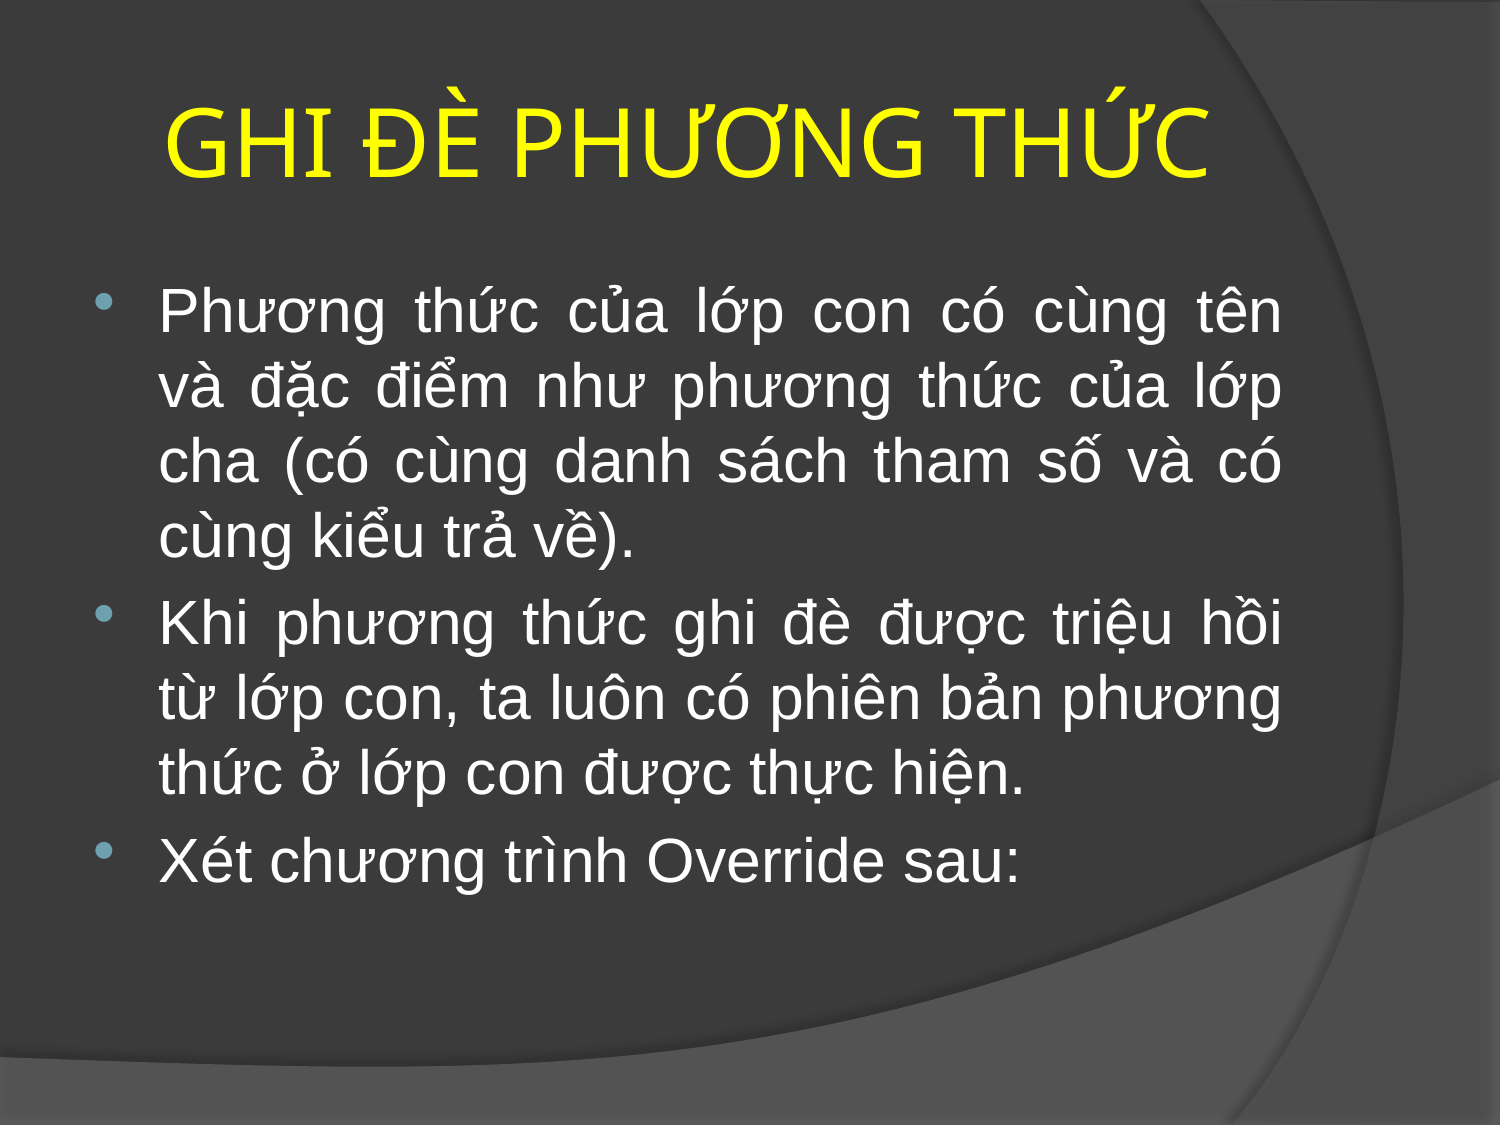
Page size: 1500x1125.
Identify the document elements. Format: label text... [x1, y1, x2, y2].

title GHI ĐÈ PHƯƠNG THỨC [75, 45, 1300, 233]
list Phương thức của lớp con có cùng tên và đặc điểm như phương thức của lớp cha (có cùng danh sách tham số và có cùng kiểu trả về). Khi phương thức ghi đè được triệu hồi từ lớp con, ta luôn có phiên bản phương thức ở lớp con được thực hiện. Xét chương trình Override sau: [75, 262, 1300, 1005]
